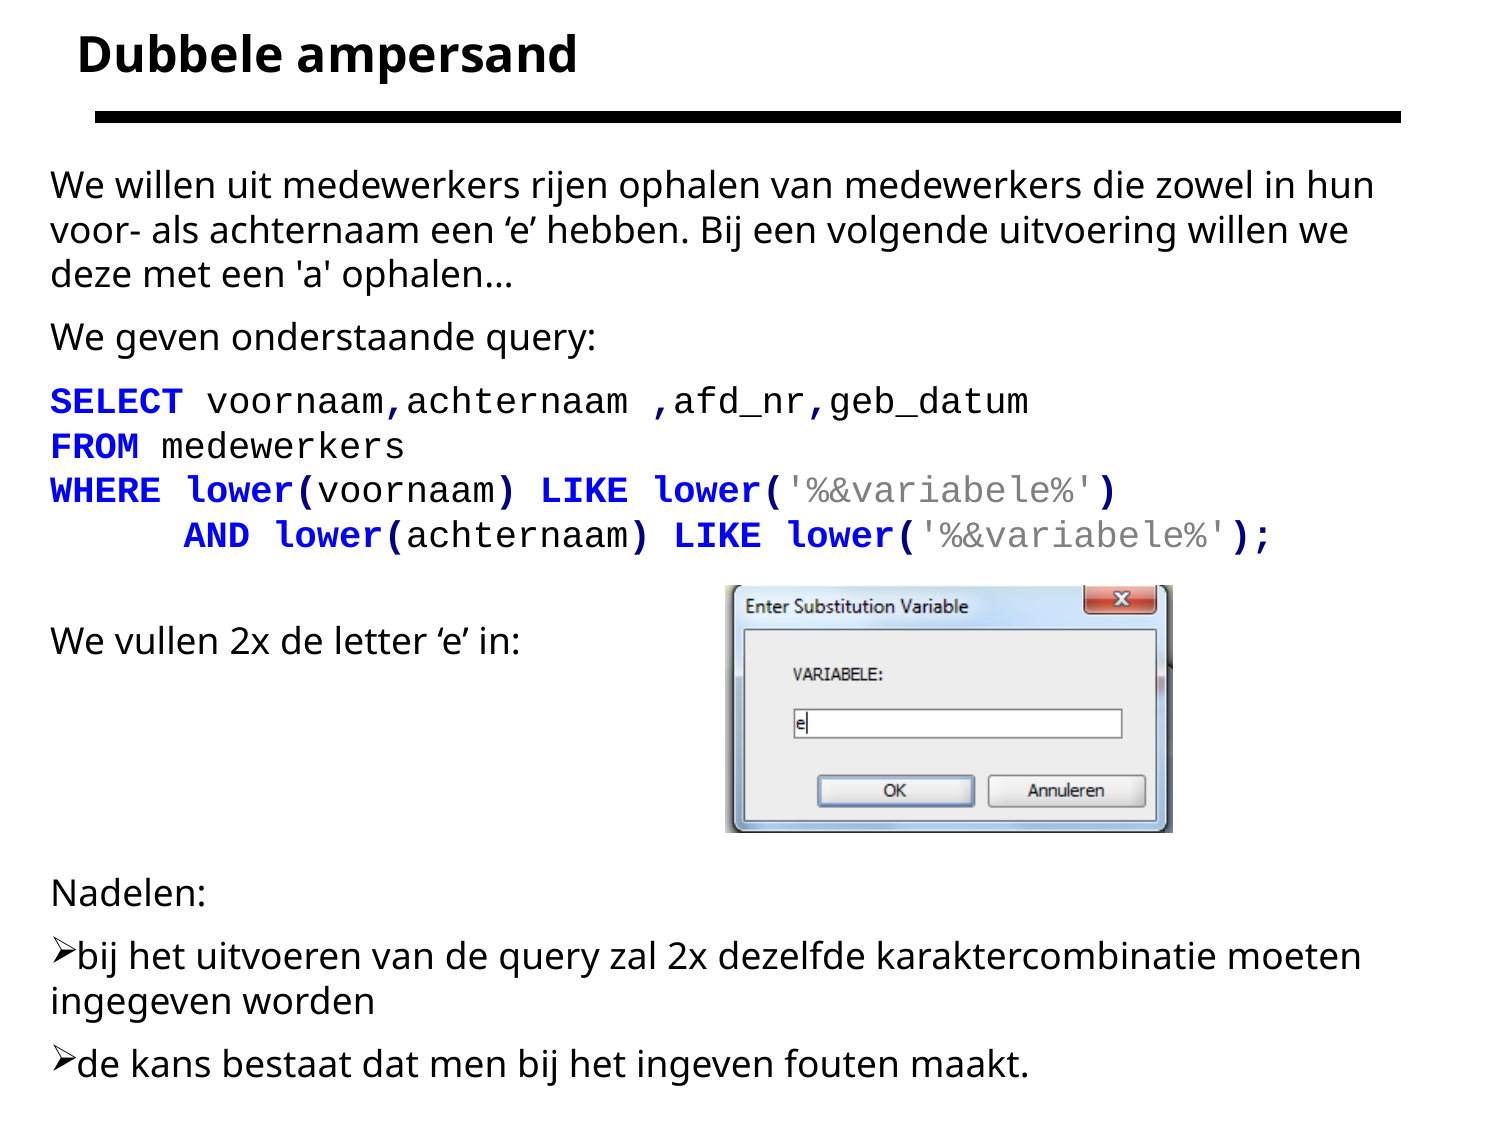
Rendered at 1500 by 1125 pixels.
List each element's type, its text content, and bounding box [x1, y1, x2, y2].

picture [724, 585, 1173, 833]
list We willen uit medewerkers rijen ophalen van medewerkers die zowel in hun voor- als achternaam een ‘e’ hebben. Bij een volgende uitvoering willen we deze met een 'a' ophalen… We geven onderstaande query: SELECT voornaam,achternaam ,afd_nr,geb_datum FROM medewerkers WHERE lower(voornaam) LIKE lower('%&variabele%') AND lower(achternaam) LIKE lower('%&variabele%'); We vullen 2x de letter ‘e’ in: Nadelen: bij het uitvoeren van de query zal 2x dezelfde karaktercombinatie moeten ingegeven worden de kans bestaat dat men bij het ingeven fouten maakt. [35, 153, 1454, 1097]
title Dubbele ampersand [61, 15, 1412, 153]
